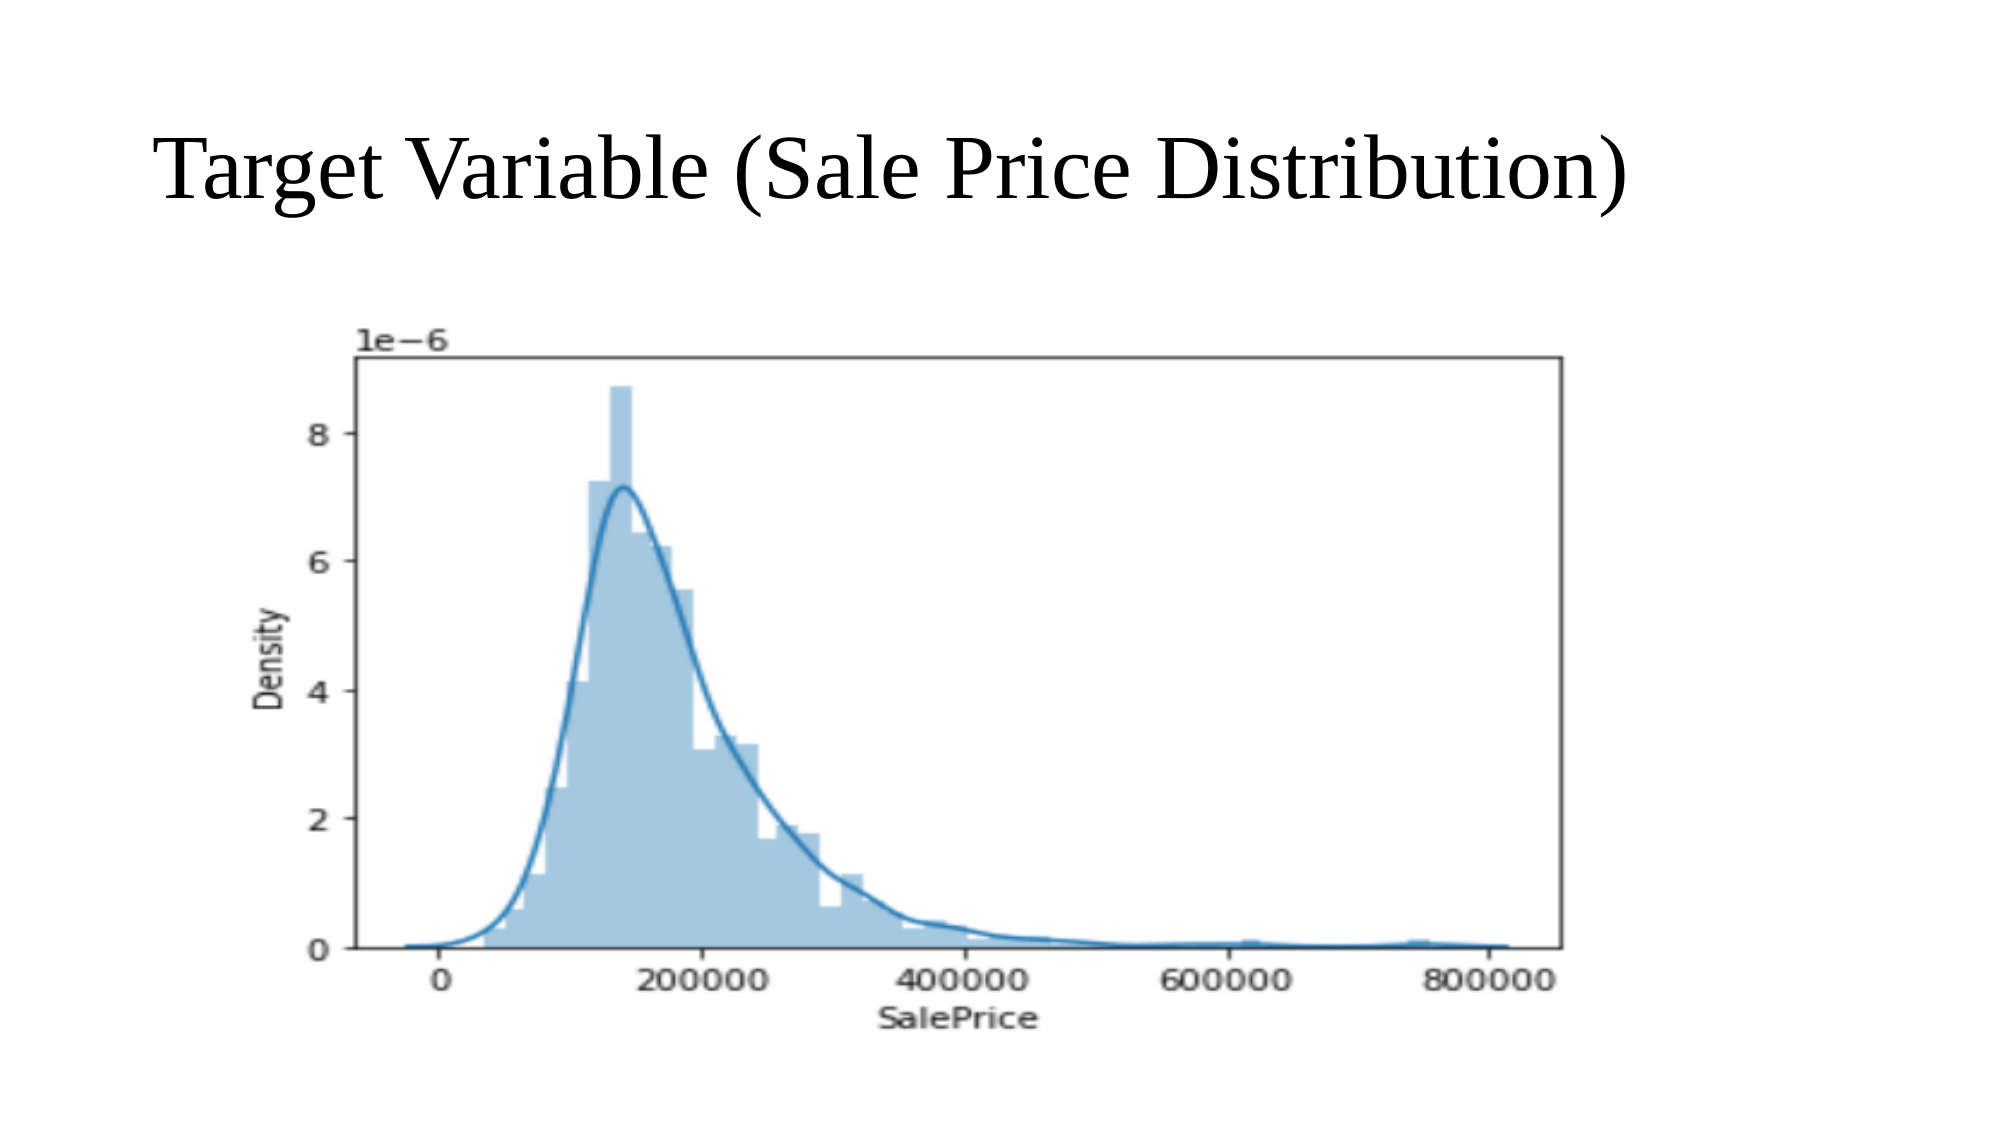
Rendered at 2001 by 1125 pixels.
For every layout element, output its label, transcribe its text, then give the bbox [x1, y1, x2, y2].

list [226, 307, 1713, 1066]
title Target Variable (Sale Price Distribution) [137, 59, 1863, 278]
